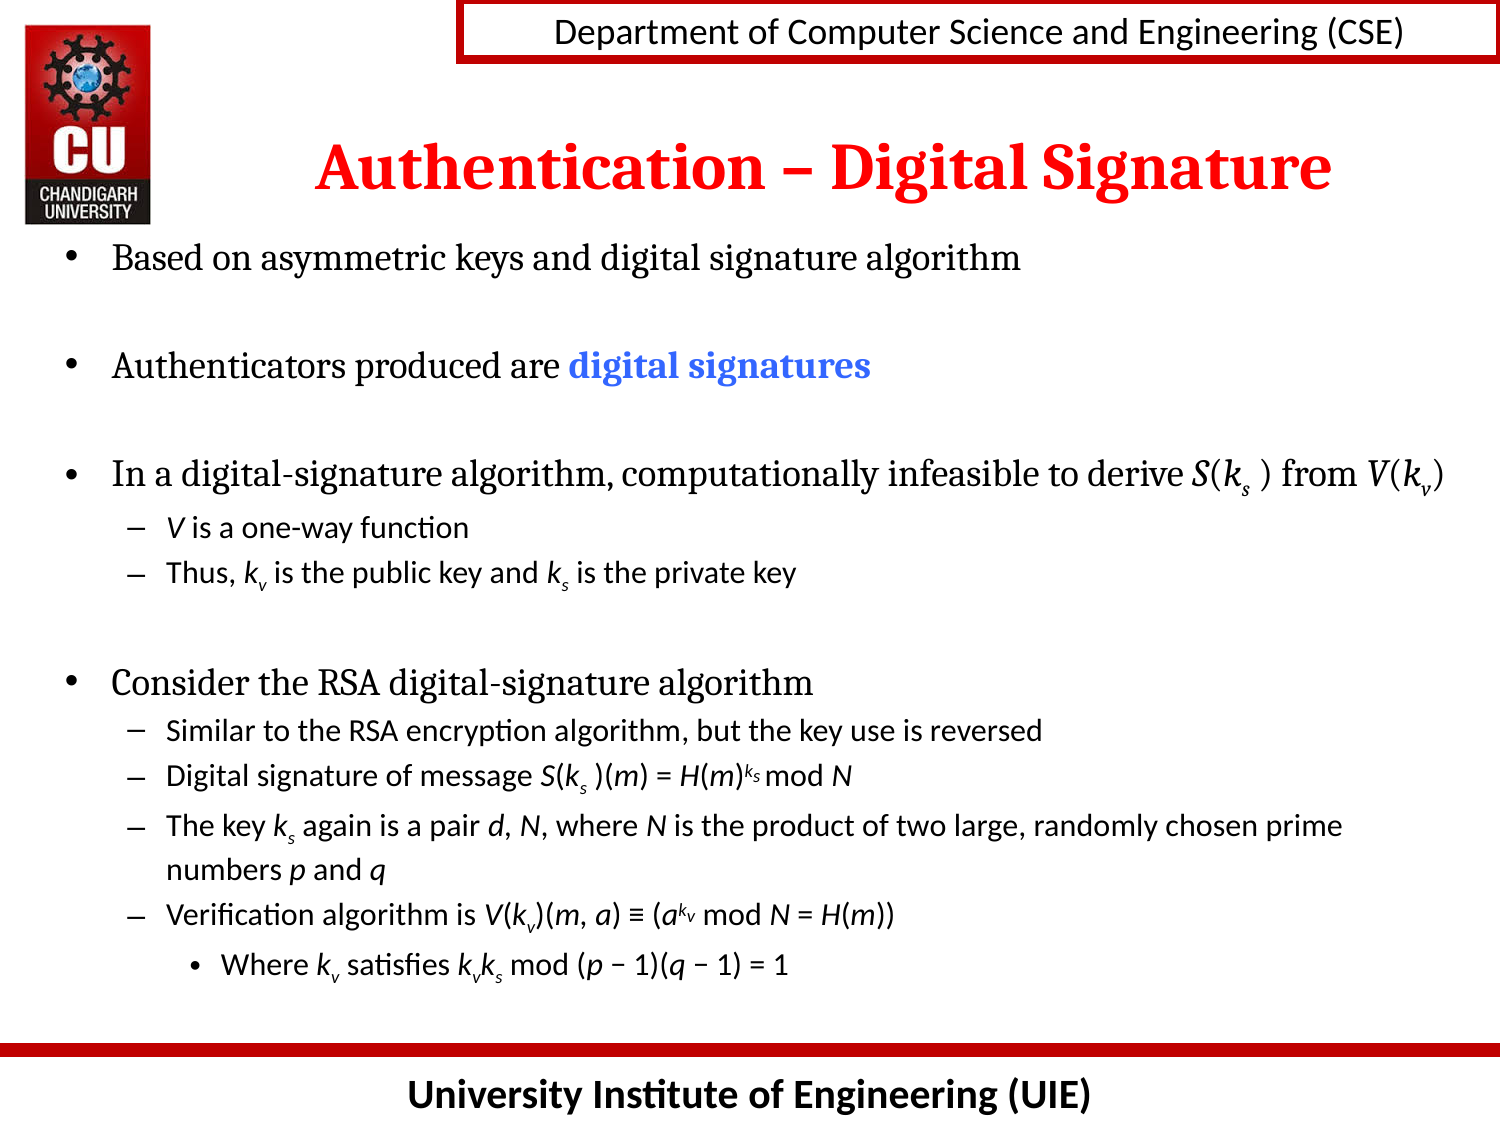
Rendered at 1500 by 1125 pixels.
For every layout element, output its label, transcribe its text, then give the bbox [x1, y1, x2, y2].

title Authentication – Digital Signature [174, 37, 1475, 288]
list Based on asymmetric keys and digital signature algorithm Authenticators produced are digital signatures In a digital-signature algorithm, computationally infeasible to derive S(ks ) from V(kv) V is a one-way function Thus, kv is the public key and ks is the private key Consider the RSA digital-signature algorithm Similar to the RSA encryption algorithm, but the key use is reversed Digital signature of message S(ks )(m) = H(m)ks mod N The key ks again is a pair d, N, where N is the product of two large, randomly chosen prime numbers p and q Verification algorithm is V(kv)(m, a) ≡ (akv mod N = H(m)) Where kv satisfies kvks mod (p − 1)(q − 1) = 1 [50, 224, 1463, 1038]
picture [24, 24, 151, 225]
